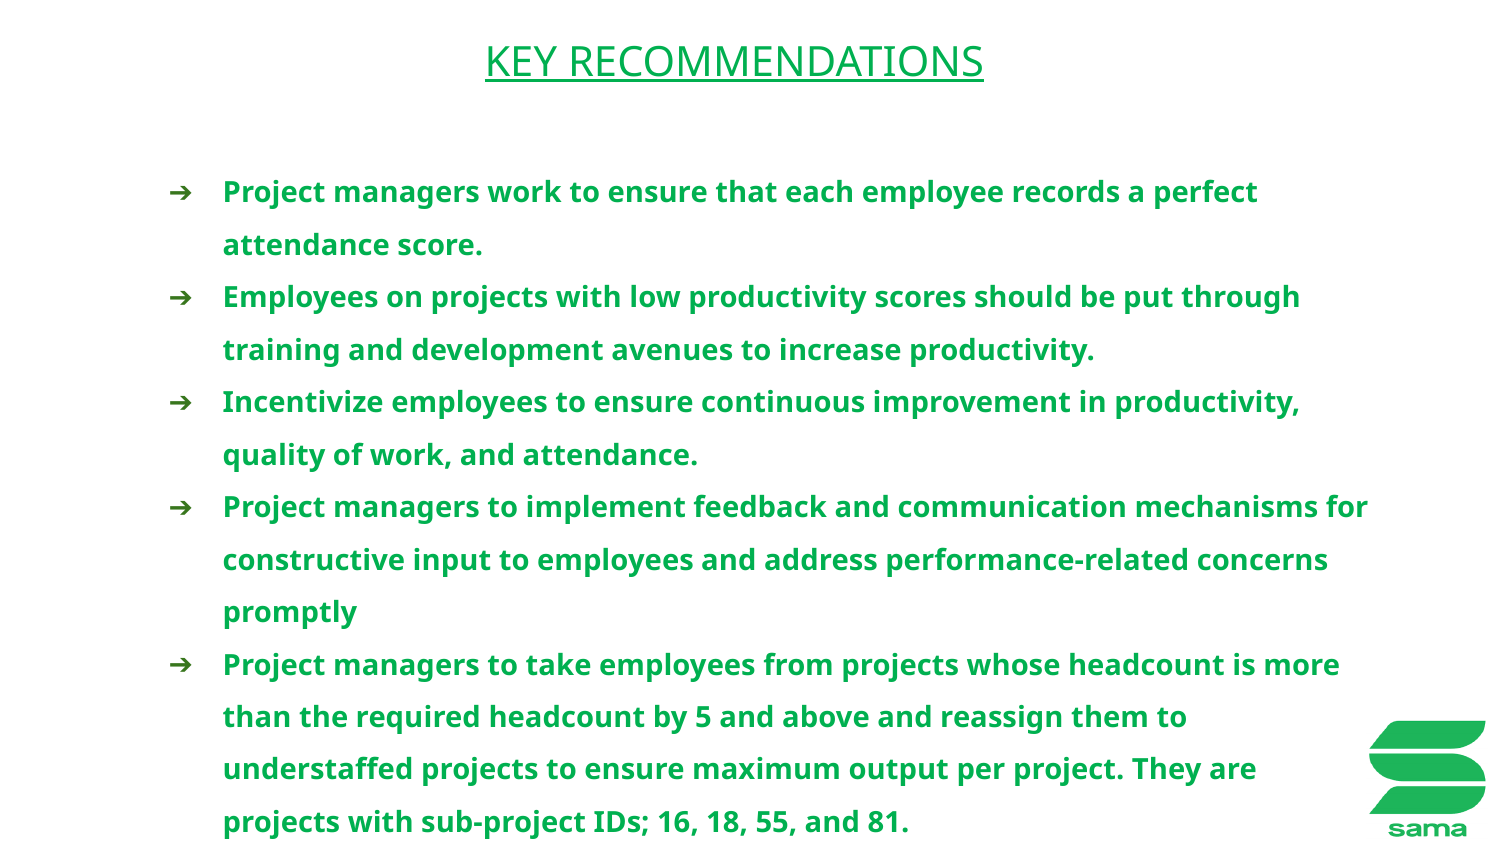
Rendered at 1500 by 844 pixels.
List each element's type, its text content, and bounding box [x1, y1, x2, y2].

text_box Project managers work to ensure that each employee records a perfect attendance score. Employees on projects with low productivity scores should be put through training and development avenues to increase productivity. Incentivize employees to ensure continuous improvement in productivity, quality of work, and attendance. Project managers to implement feedback and communication mechanisms for constructive input to employees and address performance-related concerns promptly Project managers to take employees from projects whose headcount is more than the required headcount by 5 and above and reassign them to understaffed projects to ensure maximum output per project. They are projects with sub-project IDs; 16, 18, 55, and 81. [132, 141, 1392, 790]
picture [1366, 718, 1489, 839]
text_box KEY RECOMMENDATIONS [469, 19, 1031, 100]
